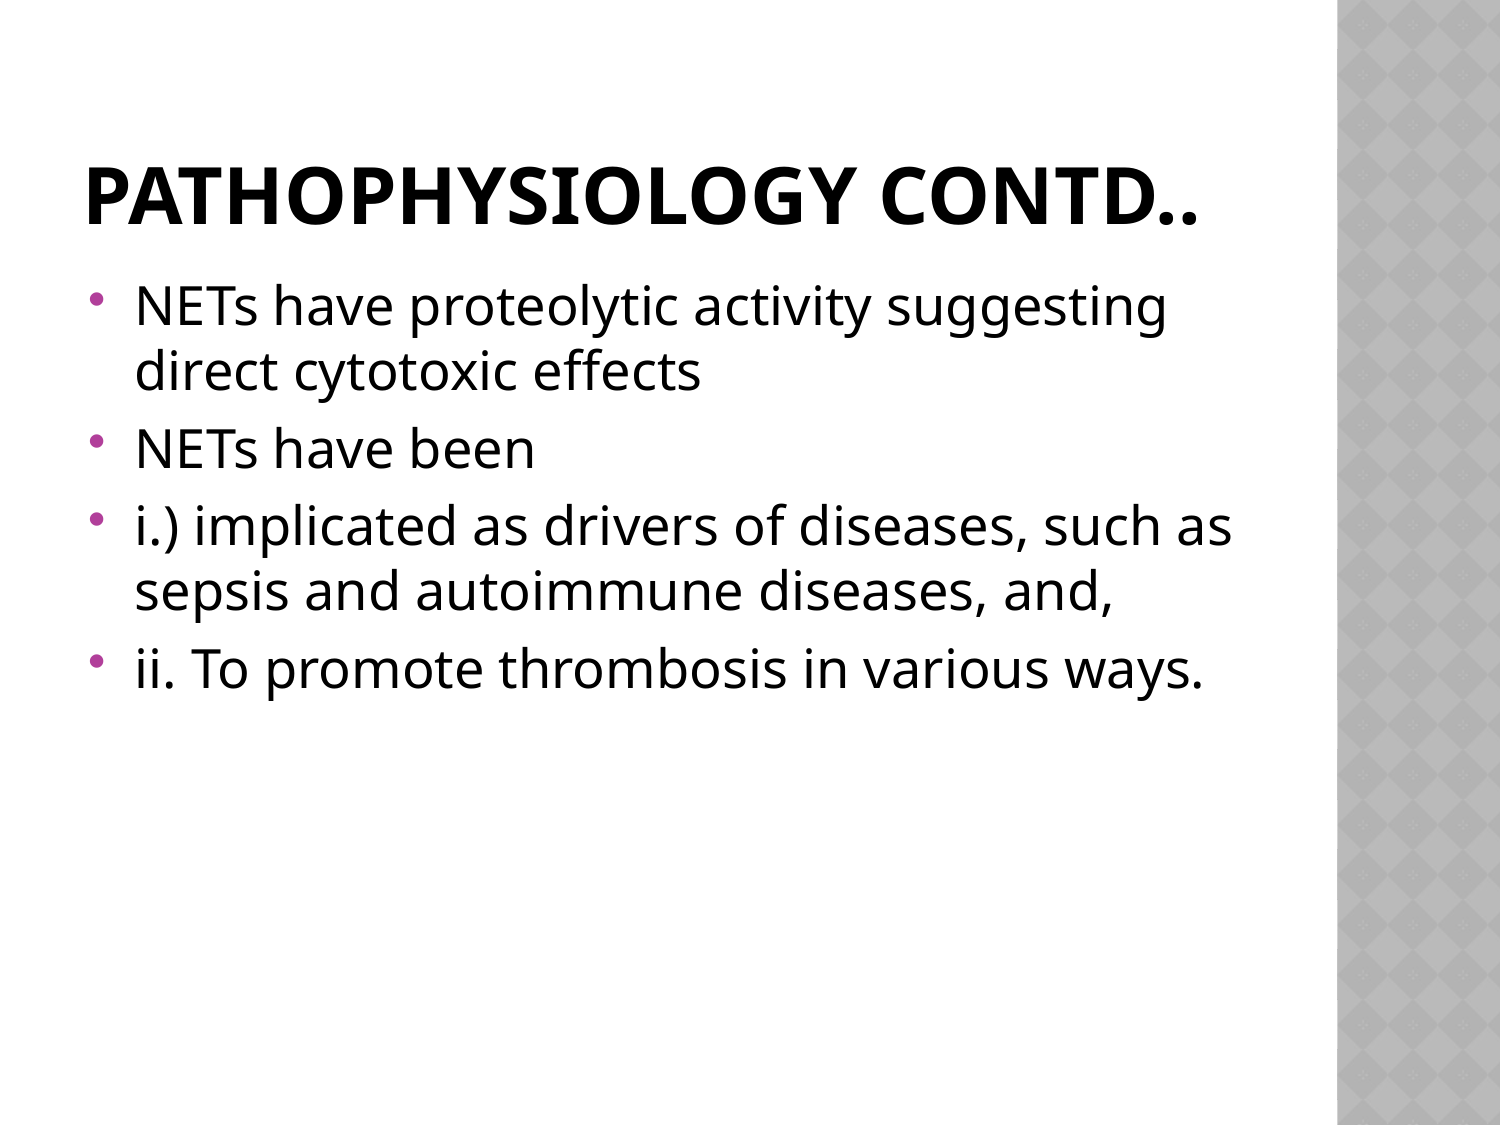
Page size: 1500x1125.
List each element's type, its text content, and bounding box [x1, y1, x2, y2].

title PATHOPHYSIOLOGY Contd.. [75, 52, 1263, 241]
list NETs have proteolytic activity suggesting direct cytotoxic effects NETs have been i.) implicated as drivers of diseases, such as sepsis and autoimmune diseases, and, ii. To promote thrombosis in various ways. [75, 264, 1263, 1060]
